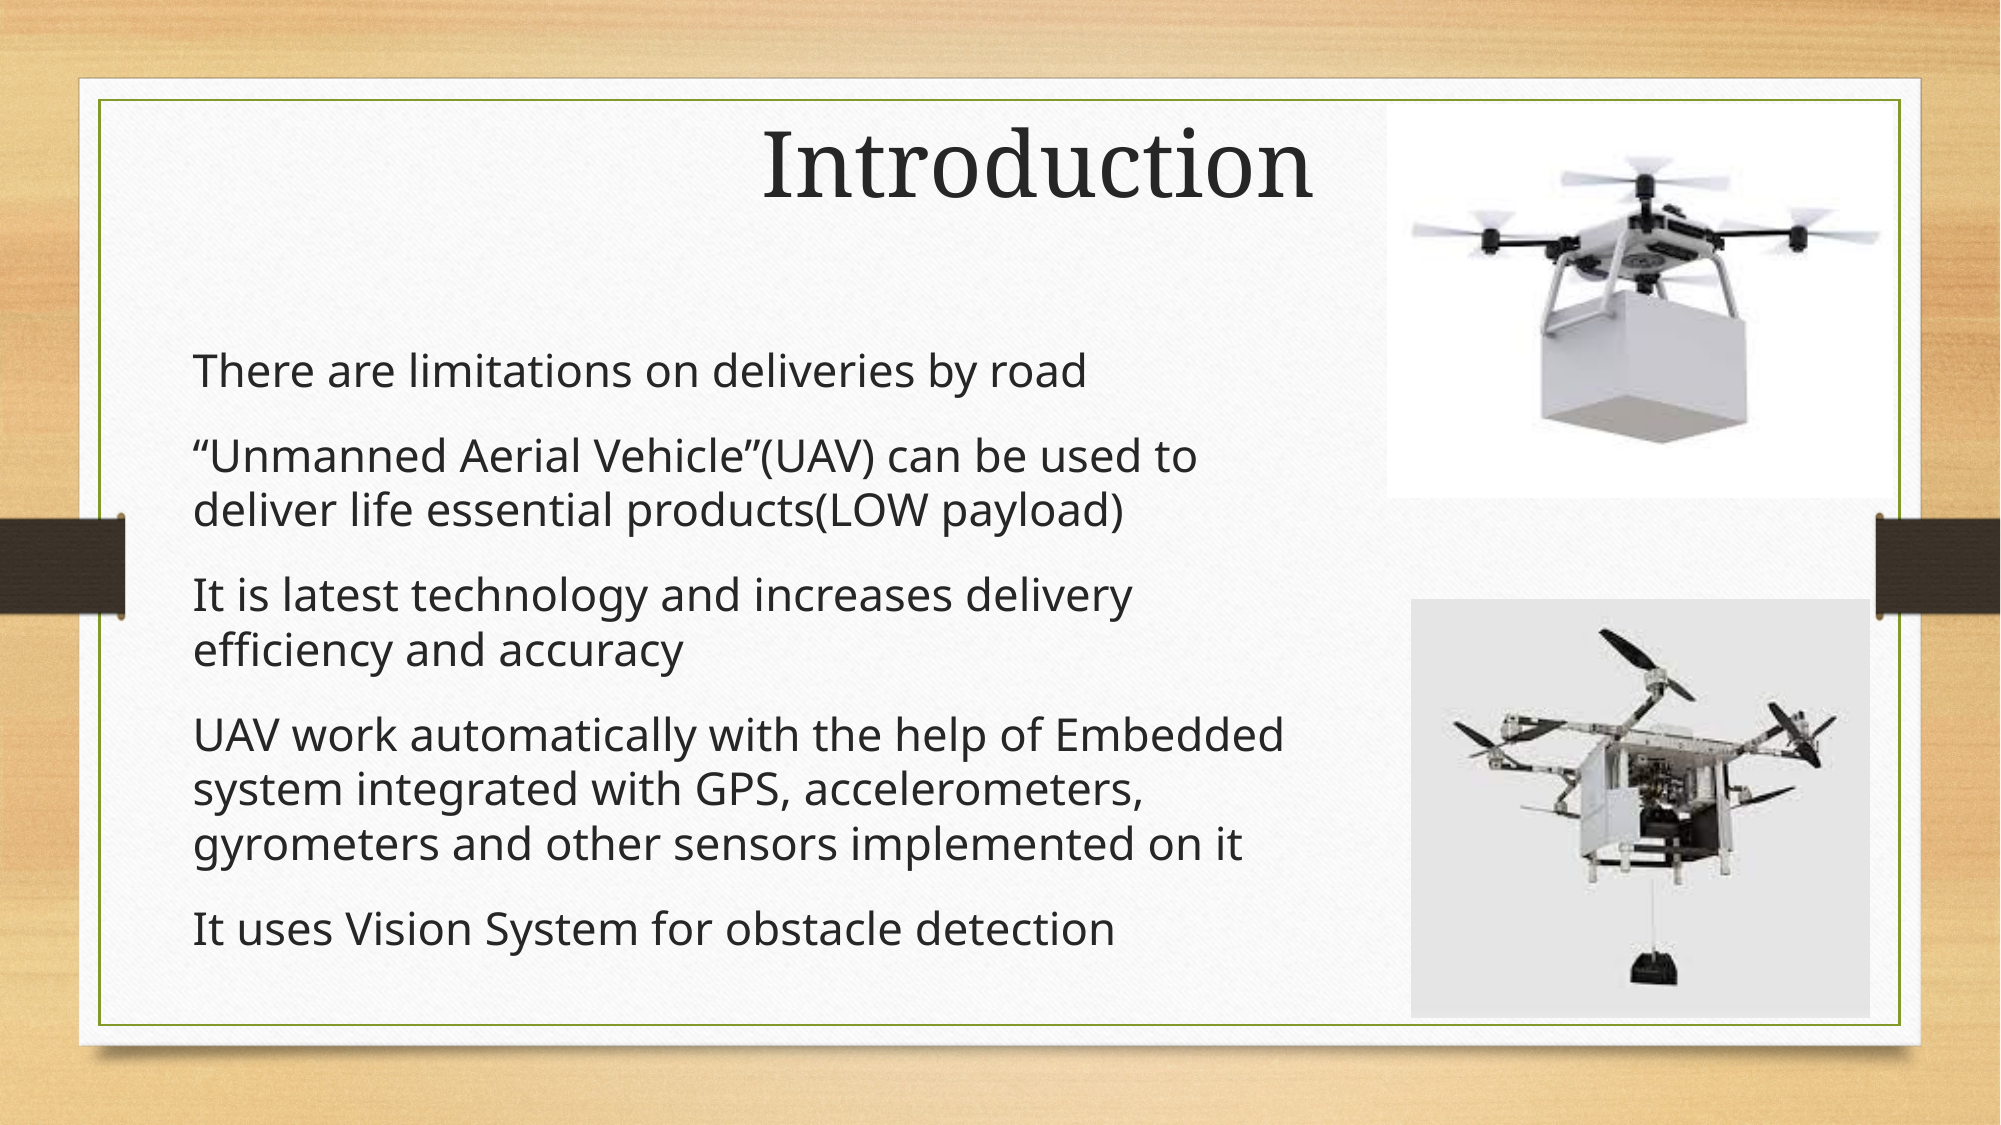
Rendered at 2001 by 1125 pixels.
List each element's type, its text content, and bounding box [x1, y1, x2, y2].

list There are limitations on deliveries by road “Unmanned Aerial Vehicle”(UAV) can be used to deliver life essential products(LOW payload) It is latest technology and increases delivery efficiency and accuracy UAV work automatically with the help of Embedded system integrated with GPS, accelerometers, gyrometers and other sensors implemented on it It uses Vision System for obstacle detection [172, 321, 1334, 977]
picture [0, 0, 2001, 1125]
title Introduction [107, 85, 1971, 240]
